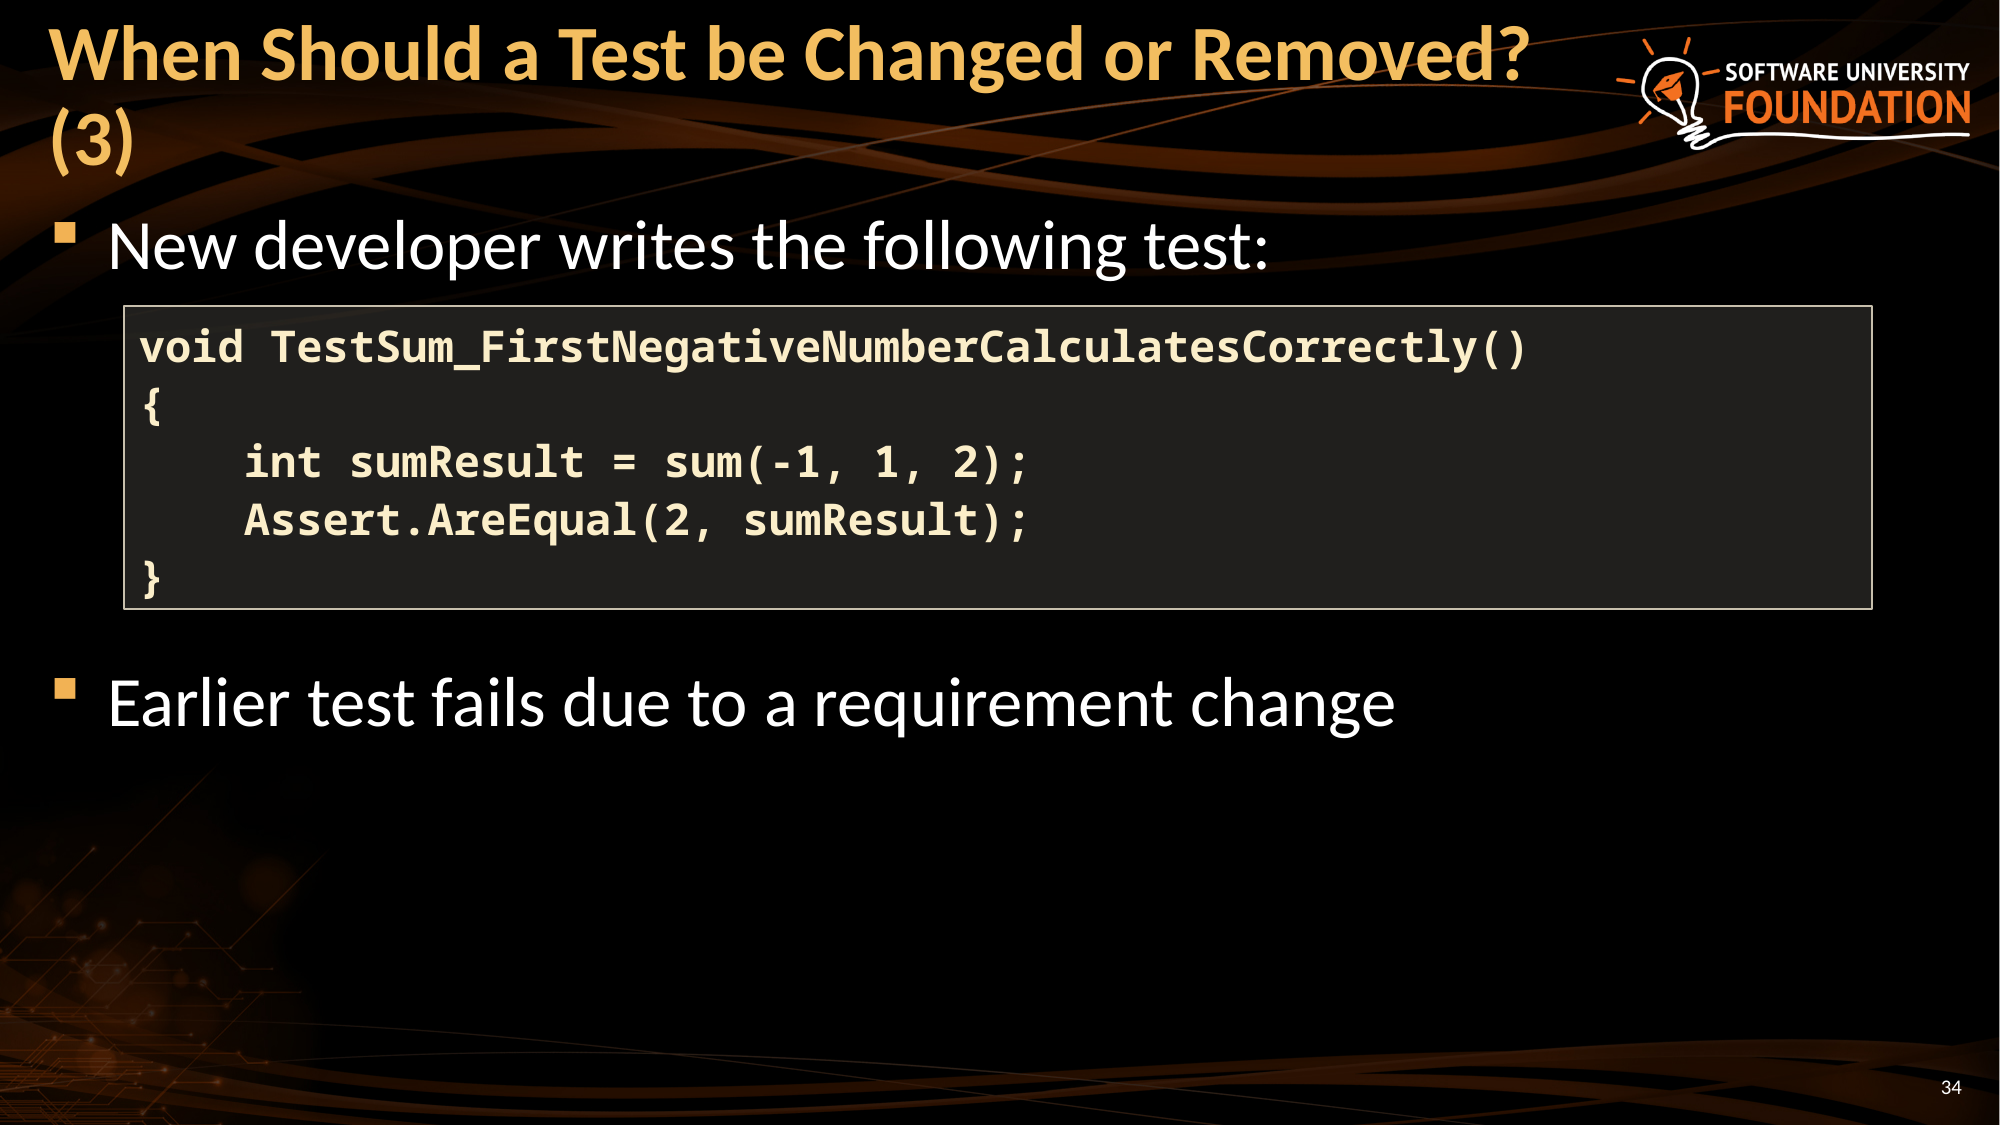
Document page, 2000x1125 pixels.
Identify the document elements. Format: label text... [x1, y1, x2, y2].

title When Should a Test be Changed or Removed? (3) [30, 6, 1602, 189]
list New developer writes the following test: Earlier test fails due to a requirement change [31, 188, 1968, 1103]
picture [0, 0, 2000, 1125]
text_box void TestSum_FirstNegativeNumberCalculatesCorrectly() { int sumResult = sum(-1, 1, 2); Assert.AreEqual(2, sumResult); } [124, 305, 1873, 609]
